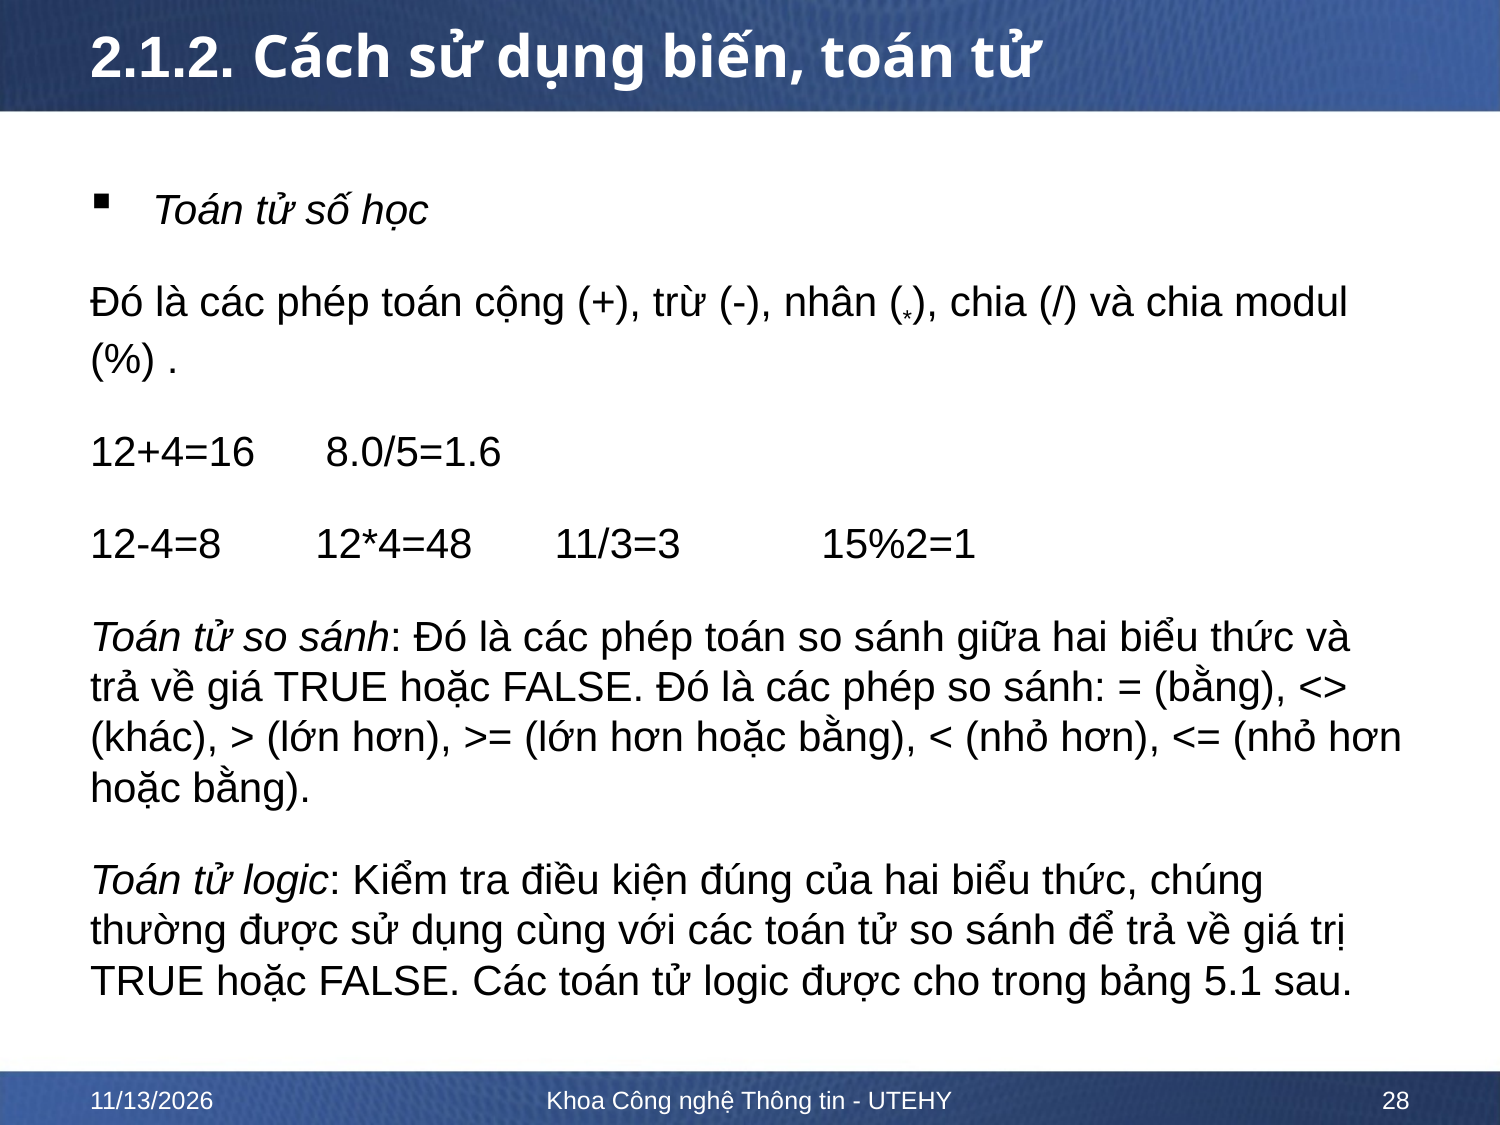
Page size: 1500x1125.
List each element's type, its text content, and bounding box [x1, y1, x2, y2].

picture [0, 0, 1500, 1125]
footer Khoa Công nghệ Thông tin - UTEHY [512, 1069, 988, 1125]
list Toán tử số học Đó là các phép toán cộng (+), trừ (-), nhân (*), chia (/) và chia modul (%) . 12+4=16 8.0/5=1.6 12-4=8 12*4=48 11/3=3 15%2=1 Toán tử so sánh: Đó là các phép toán so sánh giữa hai biểu thức và trả về giá TRUE hoặc FALSE. Đó là các phép so sánh: = (bằng), <> (khác), > (lớn hơn), >= (lớn hơn hoặc bằng), < (nhỏ hơn), <= (nhỏ hơn hoặc bằng). Toán tử logic: Kiểm tra điều kiện đúng của hai biểu thức, chúng thường được sử dụng cùng với các toán tử so sánh để trả về giá trị TRUE hoặc FALSE. Các toán tử logic được cho trong bảng 5.1 sau. [75, 174, 1425, 1025]
slide_number 28 [1074, 1069, 1425, 1125]
title 2.1.2. Cách sử dụng biến, toán tử [75, 4, 1425, 105]
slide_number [75, 1069, 425, 1125]
